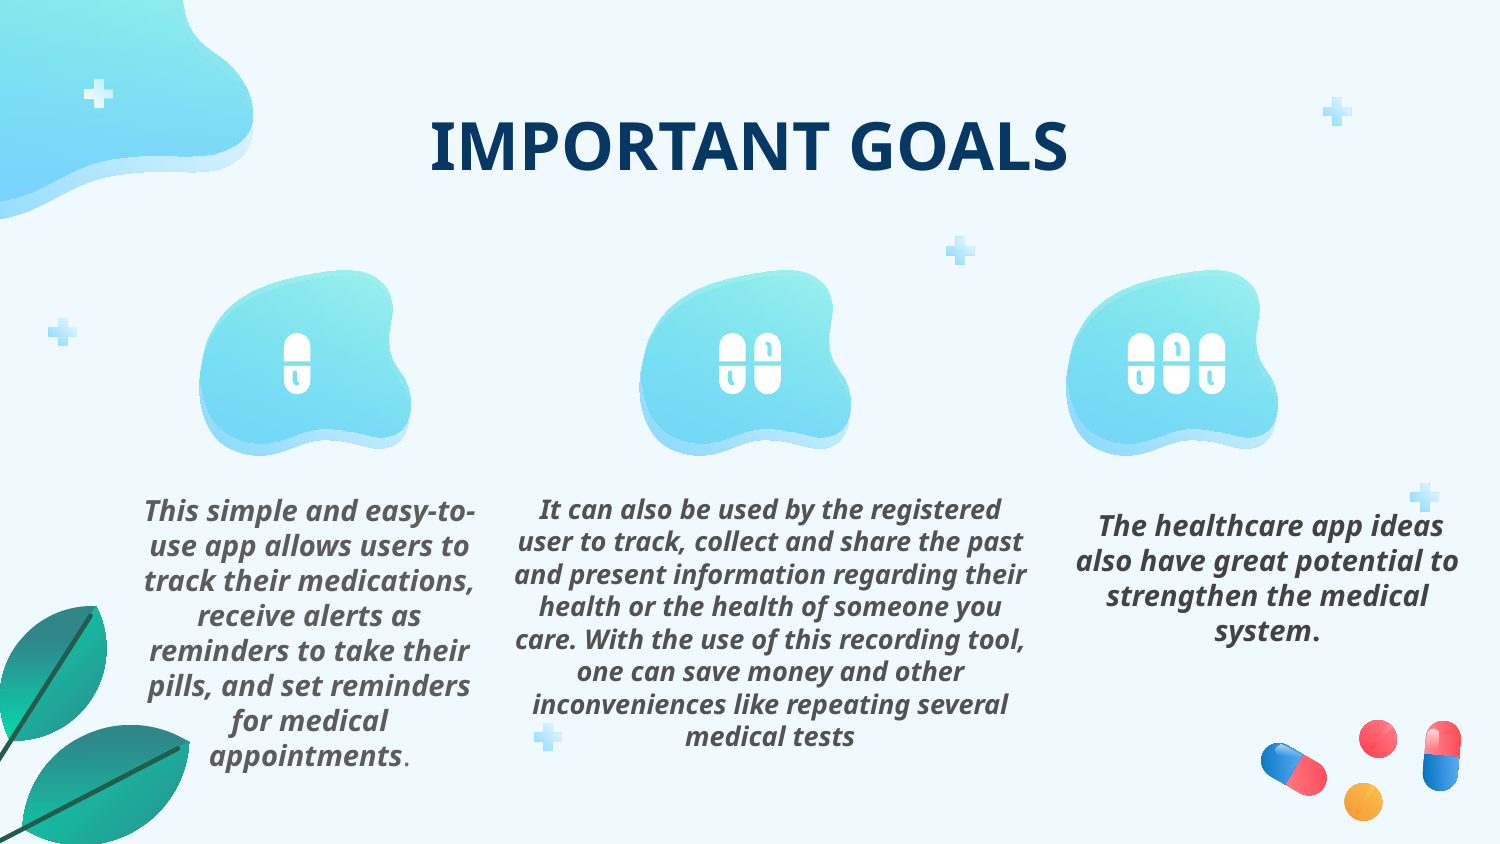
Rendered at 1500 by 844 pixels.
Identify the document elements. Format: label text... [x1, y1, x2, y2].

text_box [718, 332, 746, 395]
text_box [754, 332, 781, 395]
title IMPORTANT GOALS [118, 88, 1382, 183]
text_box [1198, 332, 1226, 395]
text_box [1162, 332, 1190, 395]
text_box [184, 236, 436, 492]
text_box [283, 332, 311, 395]
subtitle This simple and easy-to-use app allows users to track their medications, receive alerts as reminders to take their pills, and set reminders for medical appointments. [118, 477, 499, 733]
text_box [1127, 332, 1155, 395]
subtitle It can also be used by the registered user to track, collect and share the past and present information regarding their health or the health of someone you care. With the use of this recording tool, one can save money and other inconveniences like repeating several medical tests [499, 477, 1042, 812]
subtitle The healthcare app ideas also have great potential to strengthen the medical system. [1060, 492, 1475, 661]
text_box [624, 236, 876, 492]
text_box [1051, 236, 1303, 492]
